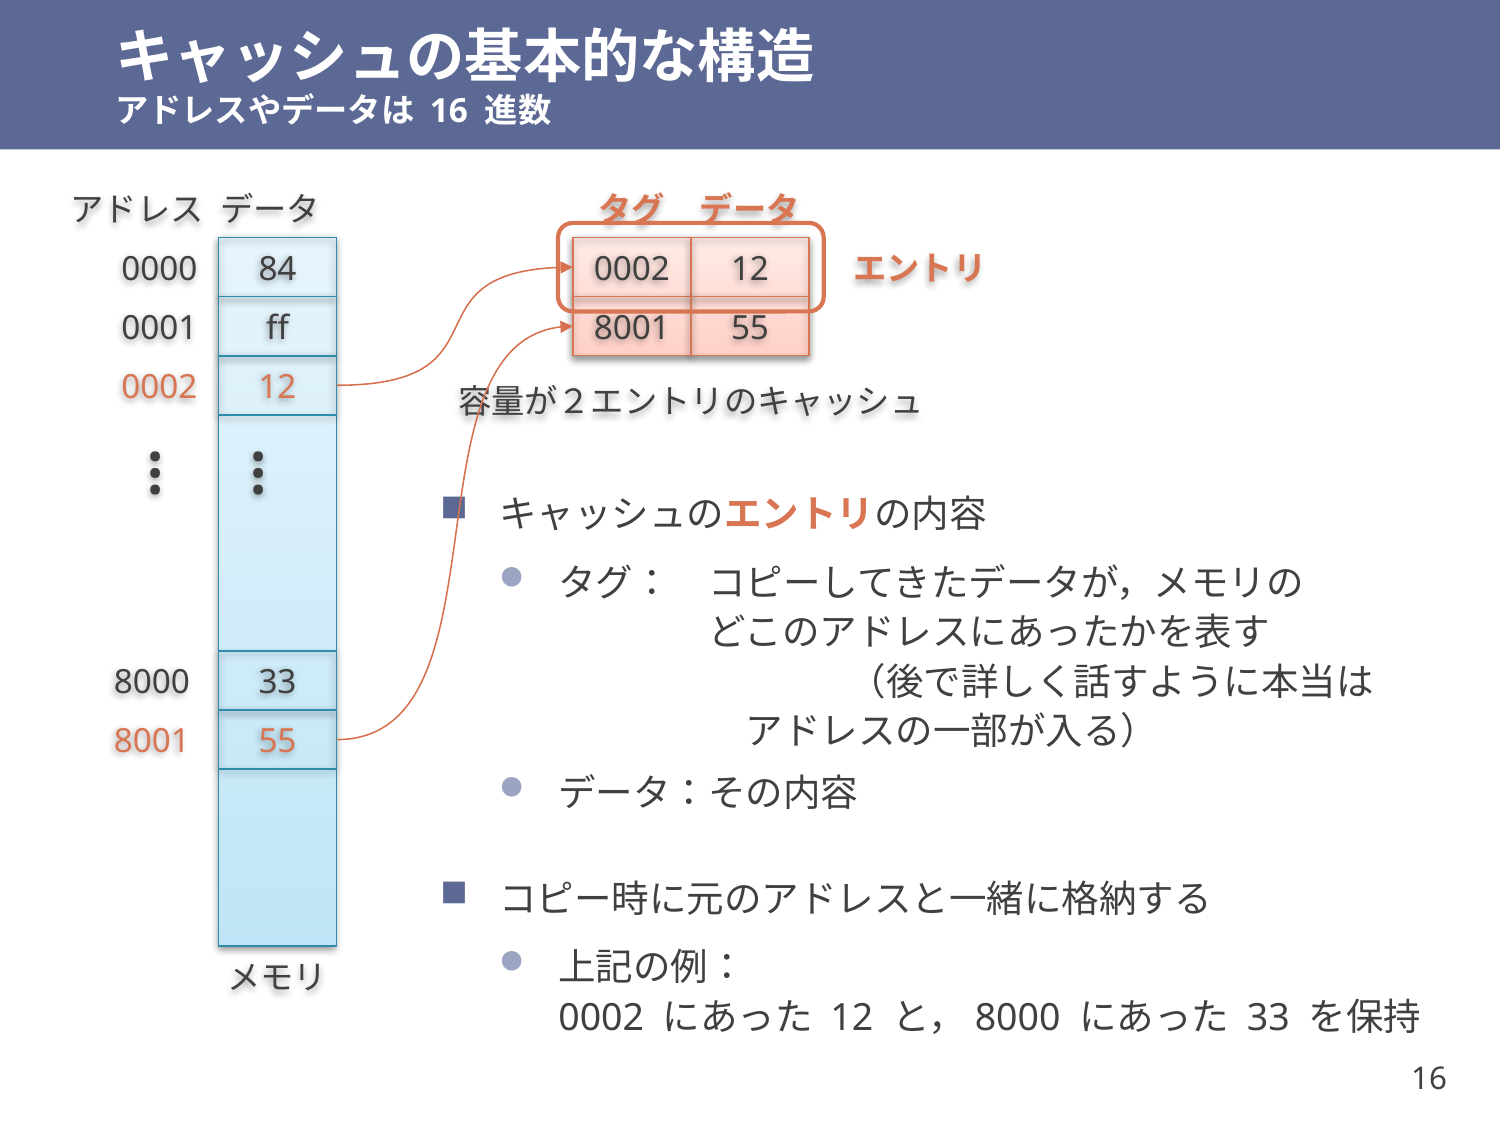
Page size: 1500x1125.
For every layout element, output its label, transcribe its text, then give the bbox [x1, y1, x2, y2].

text_box 8001 [579, 314, 685, 356]
text_box 12 [224, 355, 331, 416]
text_box … [144, 414, 205, 534]
text_box 8001 [114, 709, 190, 770]
text_box タグ [572, 178, 688, 220]
text_box … [247, 414, 308, 534]
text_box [336, 266, 573, 325]
text_box 55 [690, 314, 810, 356]
text_box アドレス [100, 178, 175, 238]
text_box [555, 220, 826, 314]
text_box データ [232, 178, 308, 238]
text_box 容量が２エントリのキャッシュ [631, 370, 751, 430]
title キャッシュの基本的な構造 アドレスやデータは 16 進数 [100, 0, 1500, 150]
list キャッシュのエントリの内容 タグ： コピーしてきたデータが，メモリの どこのアドレスにあったかを表す （後で詳しく話すように本当は アドレスの一部が入る） データ：その内容 コピー時に元のアドレスと一緒に格納する 上記の例： 0002 にあった 12 と，8000 にあった 33 を保持 [424, 488, 1459, 1036]
text_box 8000 [114, 650, 190, 709]
text_box [218, 776, 337, 945]
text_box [336, 325, 573, 740]
text_box 33 [218, 650, 331, 709]
text_box 55 [218, 709, 337, 770]
text_box エントリ [838, 237, 957, 297]
text_box データ [690, 178, 810, 220]
text_box メモリ [218, 946, 337, 1006]
text_box 0002 [100, 355, 219, 416]
text_box 0001 [100, 296, 219, 354]
text_box 84 [222, 237, 337, 294]
text_box [218, 423, 331, 649]
text_box ff [225, 296, 331, 353]
text_box 0000 [100, 237, 219, 295]
